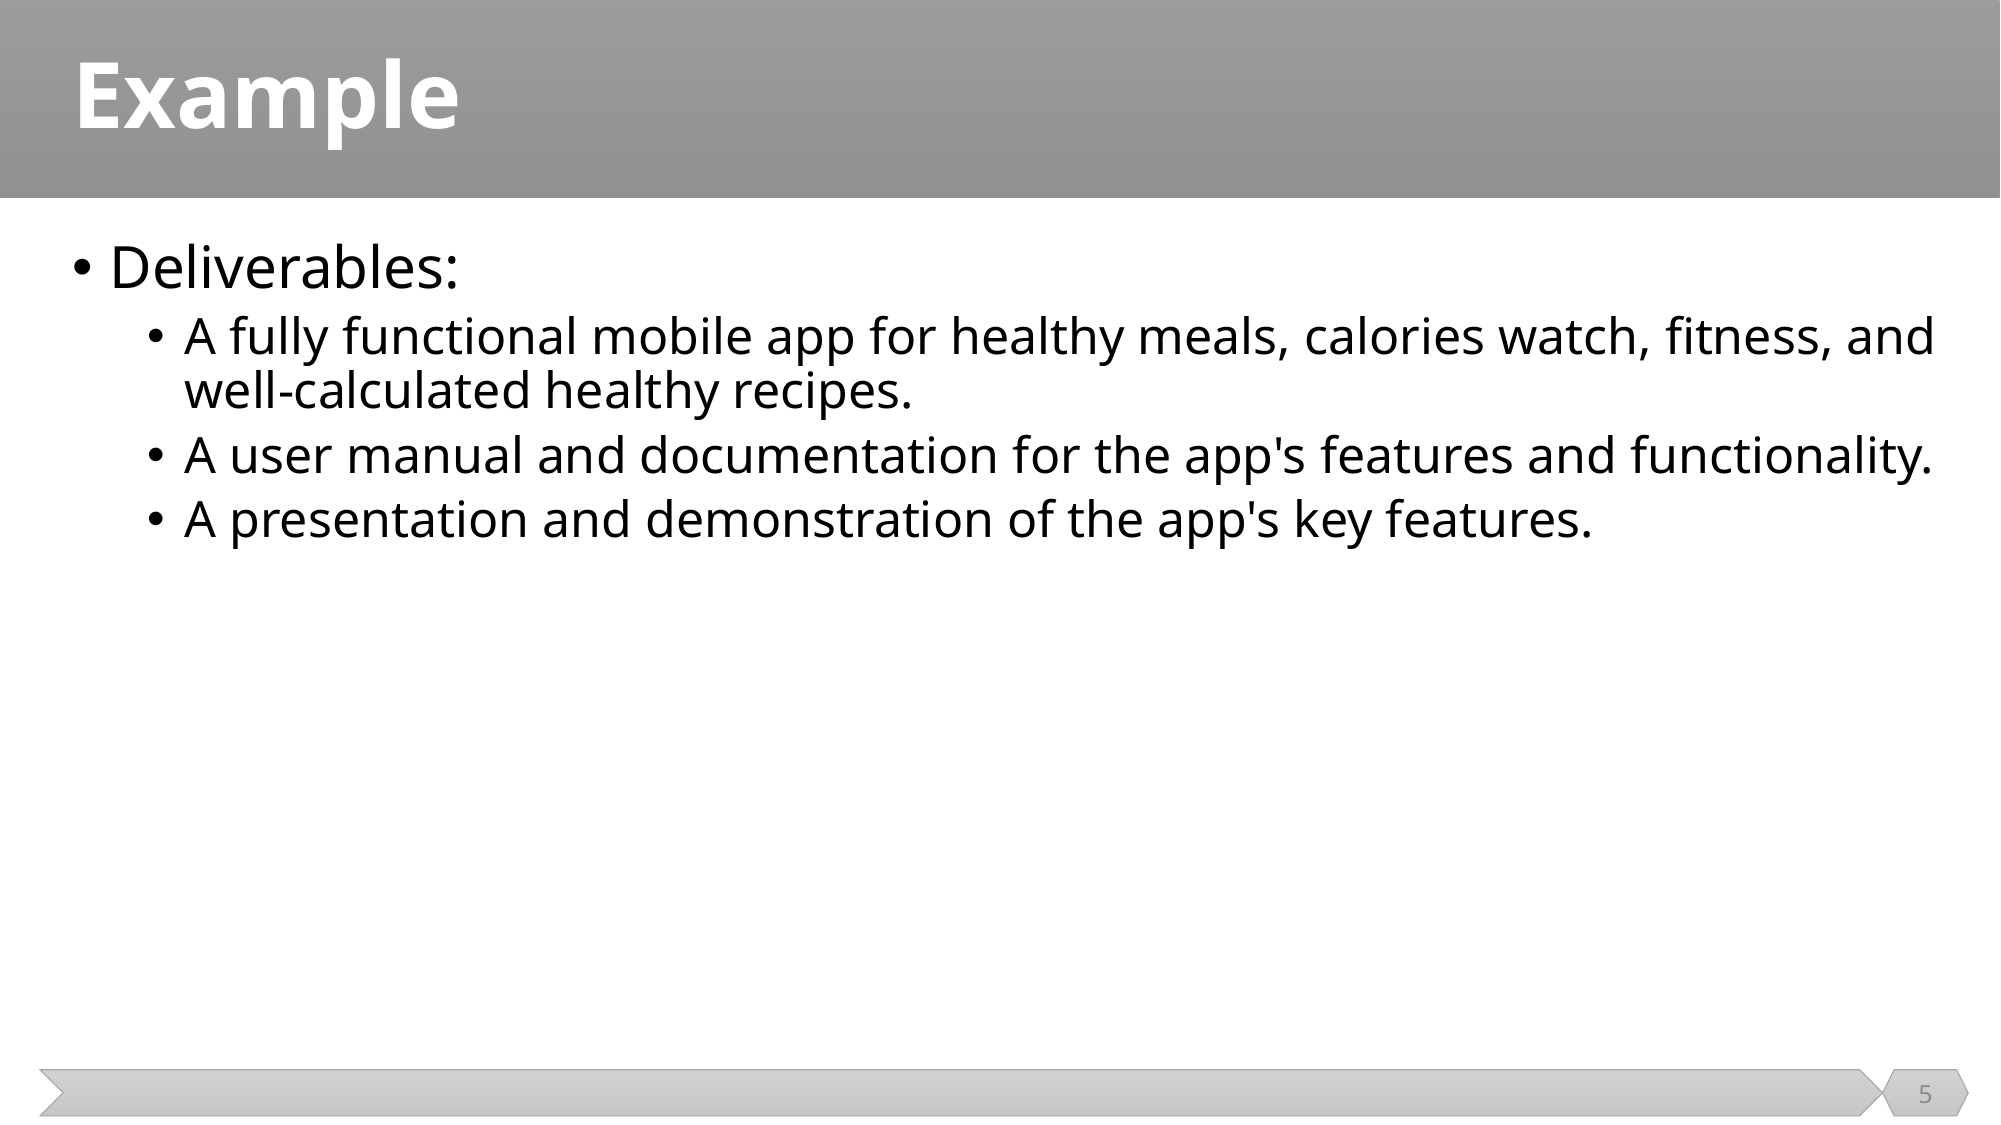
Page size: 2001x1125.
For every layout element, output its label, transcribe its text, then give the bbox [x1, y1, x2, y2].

slide_number 5 [1882, 1065, 1969, 1125]
title Example [56, 0, 1969, 199]
list Deliverables: A fully functional mobile app for healthy meals, calories watch, fitness, and well-calculated healthy recipes. A user manual and documentation for the app's features and functionality. A presentation and demonstration of the app's key features. [56, 230, 1969, 1010]
